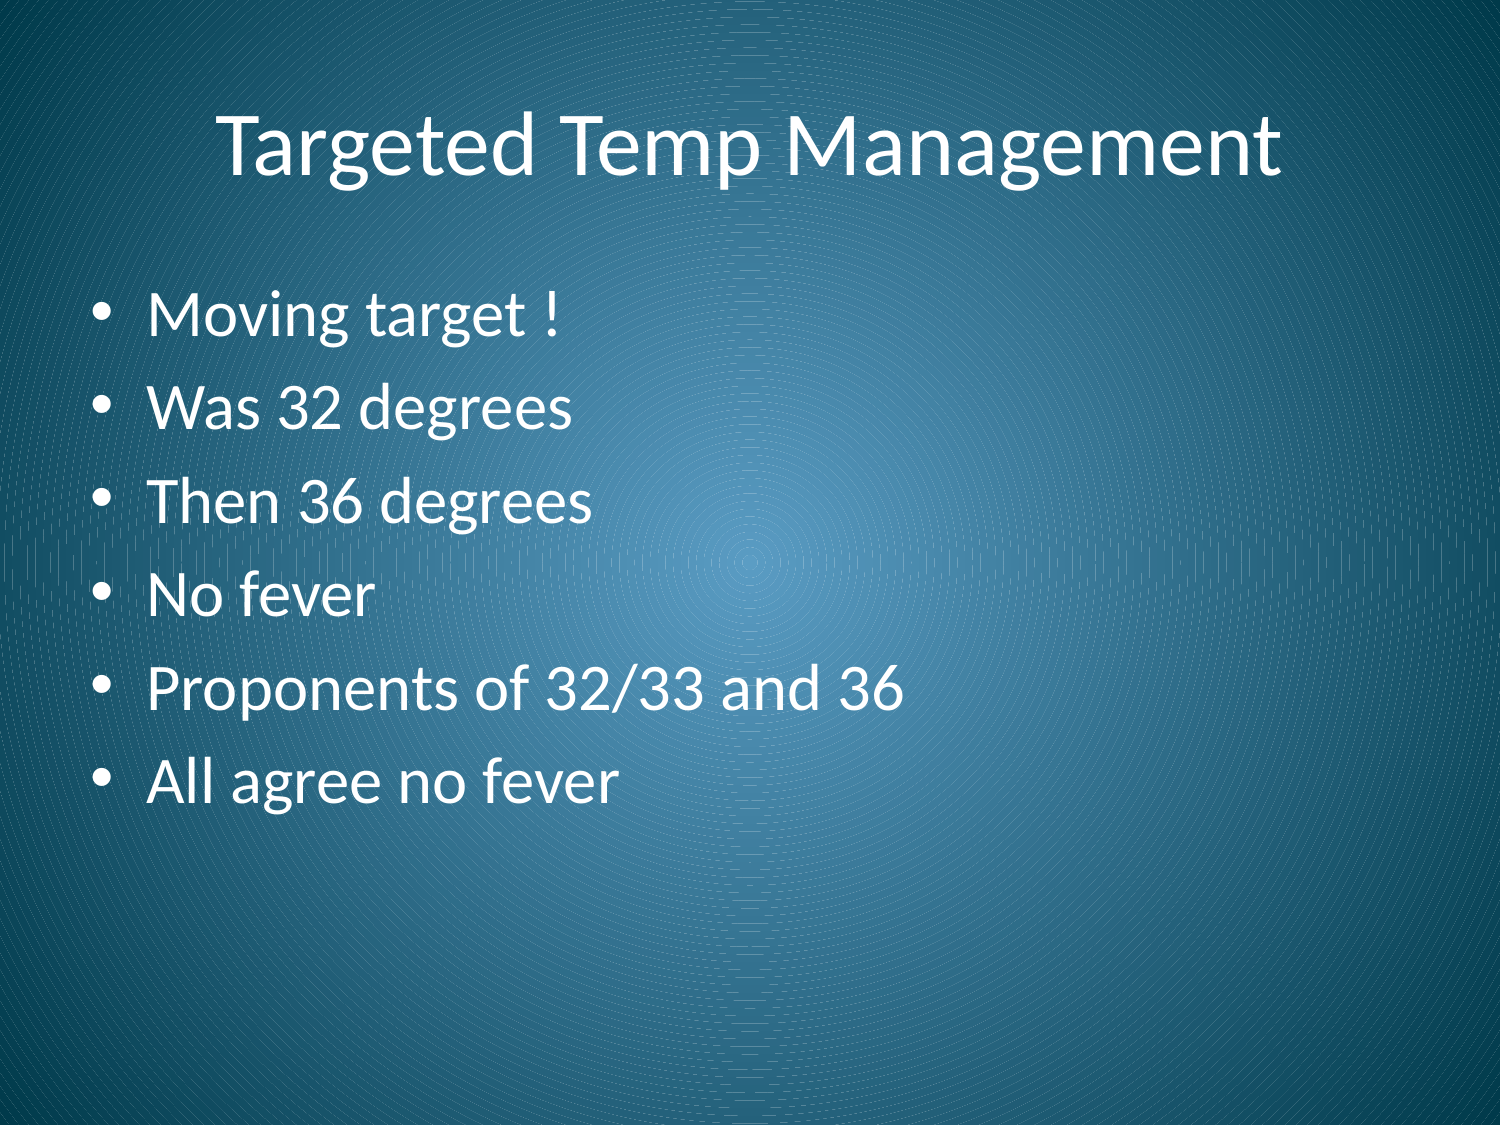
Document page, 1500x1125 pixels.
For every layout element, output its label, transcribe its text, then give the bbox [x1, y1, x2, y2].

title Targeted Temp Management [75, 45, 1425, 233]
list Moving target ! Was 32 degrees Then 36 degrees No fever Proponents of 32/33 and 36 All agree no fever [75, 262, 1425, 1005]
